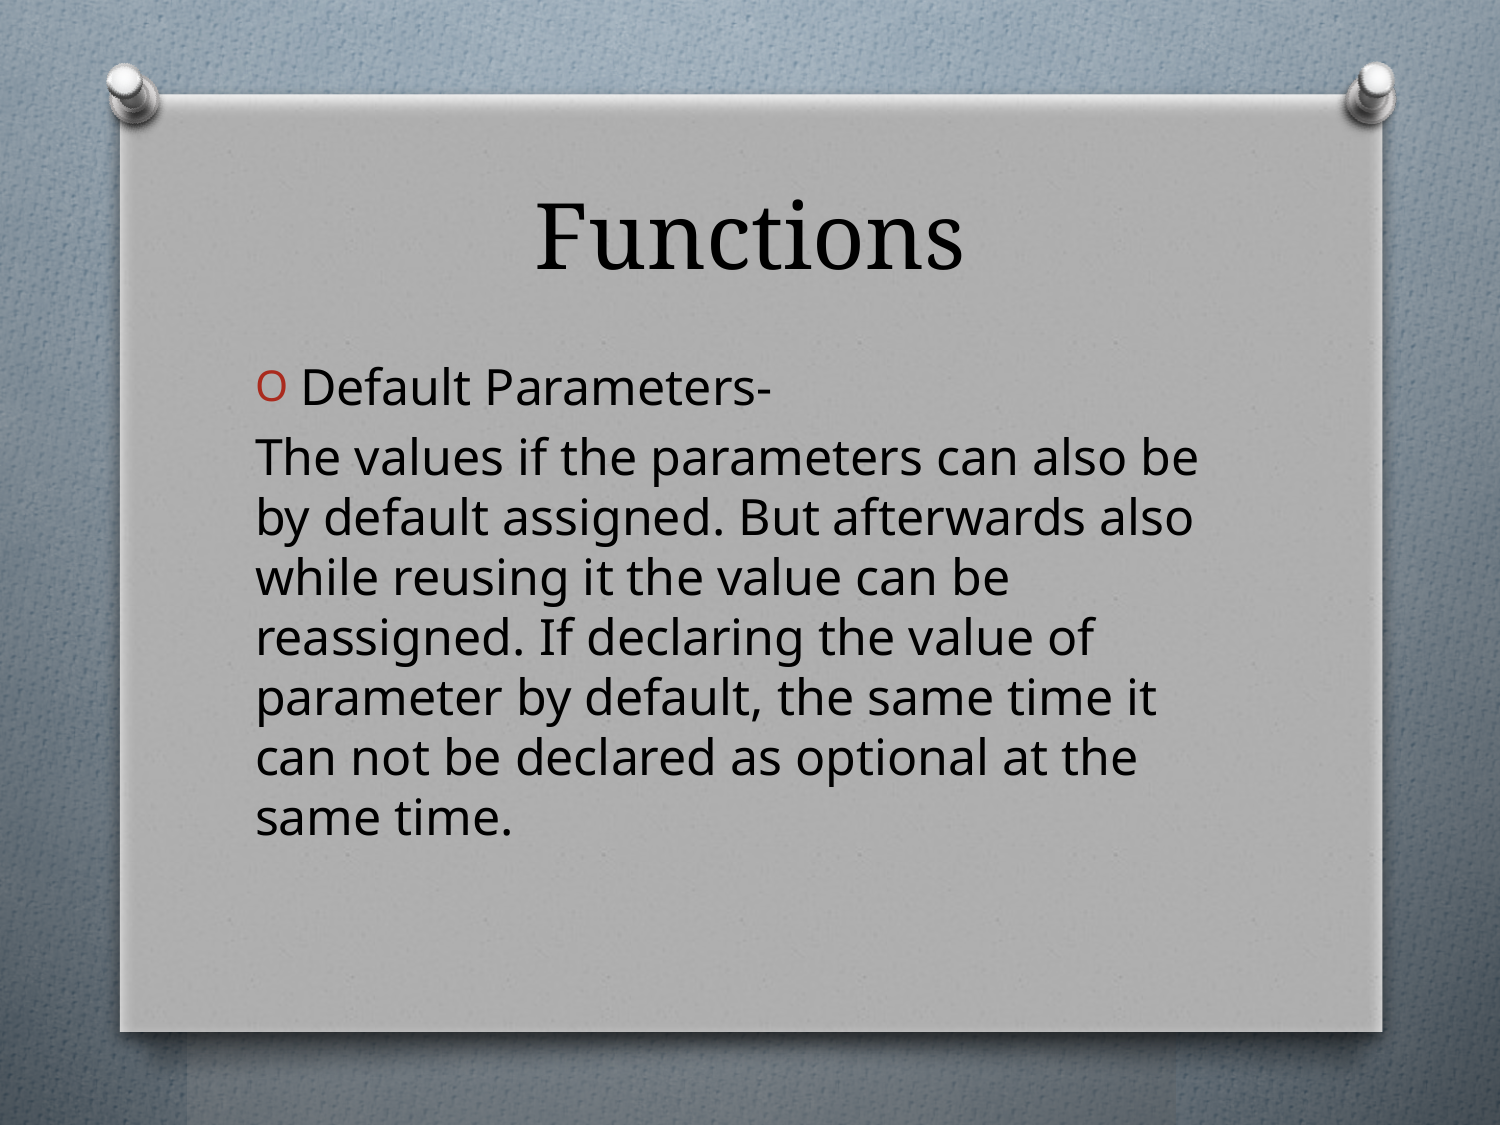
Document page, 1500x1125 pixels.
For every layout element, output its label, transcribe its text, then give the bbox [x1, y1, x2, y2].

picture [75, 29, 198, 153]
picture [1317, 35, 1439, 156]
list Default Parameters- The values if the parameters can also be by default assigned. But afterwards also while reusing it the value can be reassigned. If declaring the value of parameter by default, the same time it can not be declared as optional at the same time. [240, 347, 1257, 939]
title Functions [179, 134, 1323, 332]
